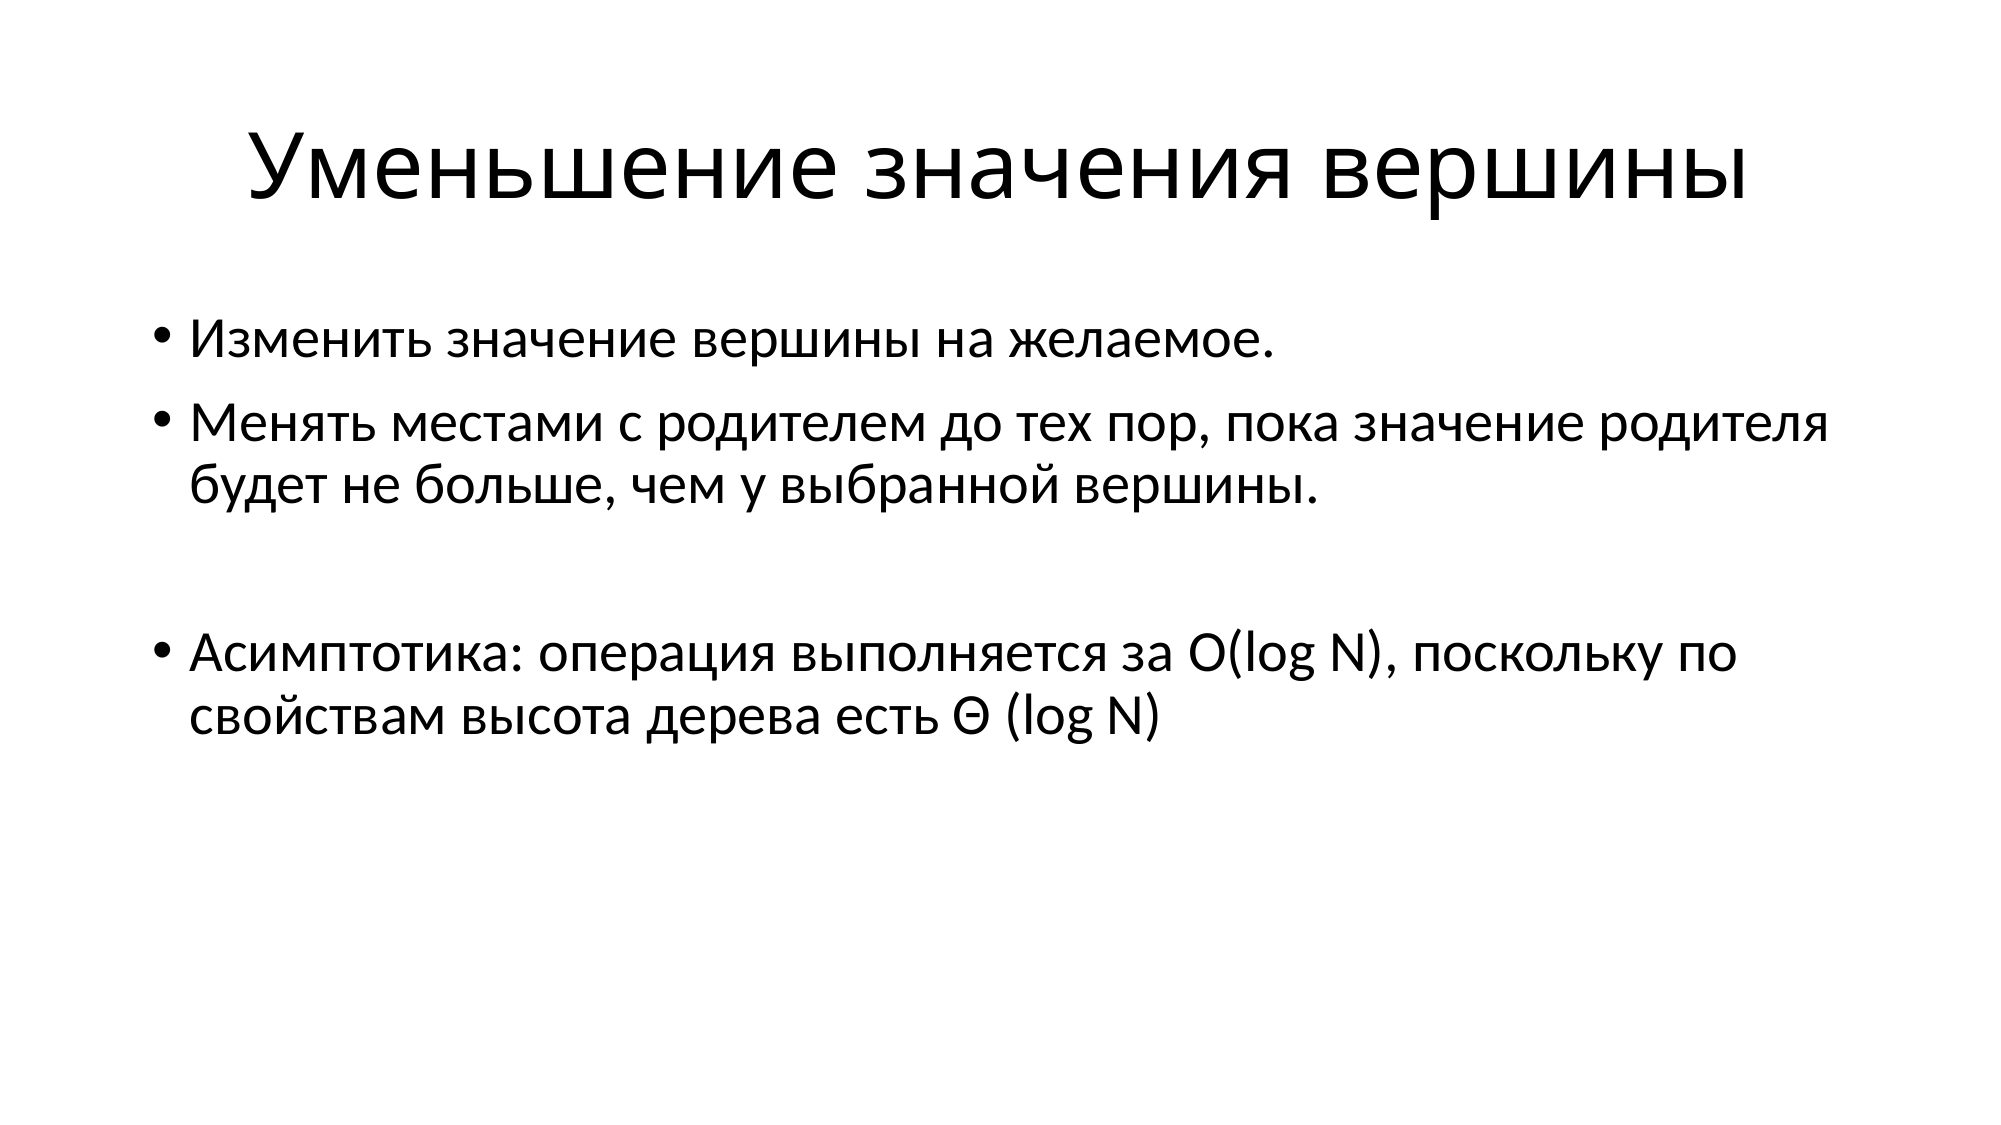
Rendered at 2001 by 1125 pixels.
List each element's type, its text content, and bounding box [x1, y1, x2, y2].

list Изменить значение вершины на желаемое. Менять местами с родителем до тех пор, пока значение родителя будет не больше, чем у выбранной вершины. Асимптотика: операция выполняется за O(log N), поскольку по свойствам высота дерева есть Θ (log N) [137, 299, 1863, 1014]
title Уменьшение значения вершины [137, 59, 1863, 278]
